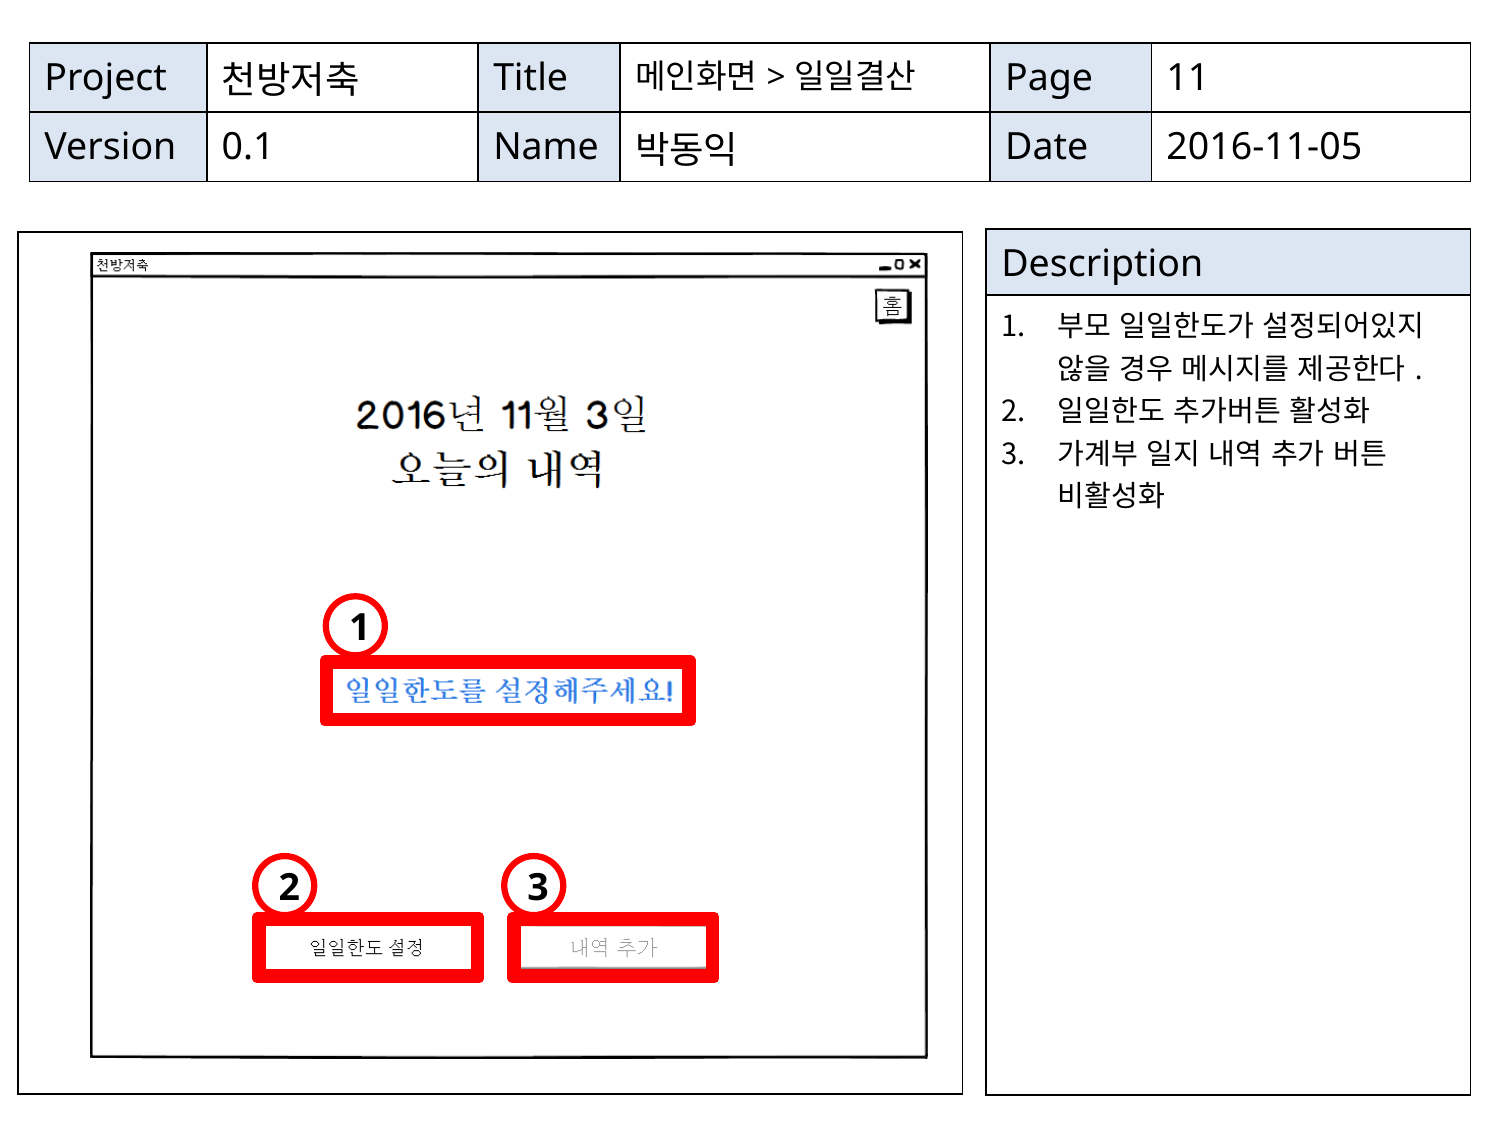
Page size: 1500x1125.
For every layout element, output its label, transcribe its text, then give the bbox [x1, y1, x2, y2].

table_cell 박동익 [621, 113, 989, 181]
picture [90, 252, 928, 1059]
table_cell 부모 일일한도가 설정되어있지 않을 경우 메시지를 제공한다. 일일한도 추가버튼 활성화 가계부 일지 내역 추가 버튼 비활성화 [987, 296, 1470, 1094]
table_header Title [479, 44, 619, 111]
table_header 메인화면>일일결산 [621, 44, 989, 111]
table_cell Version [30, 113, 206, 181]
table_header Description [987, 230, 1470, 294]
table_header Project [30, 44, 206, 111]
table_header [19, 233, 962, 1093]
table_cell 0.1 [208, 113, 477, 181]
table_header 11 [1152, 44, 1470, 111]
table_header Page [991, 44, 1151, 111]
table_cell Date [991, 113, 1151, 181]
table_cell 2016-11-05 [1152, 113, 1470, 181]
table_header 천방저축 [208, 44, 477, 111]
table_cell Name [479, 113, 619, 181]
